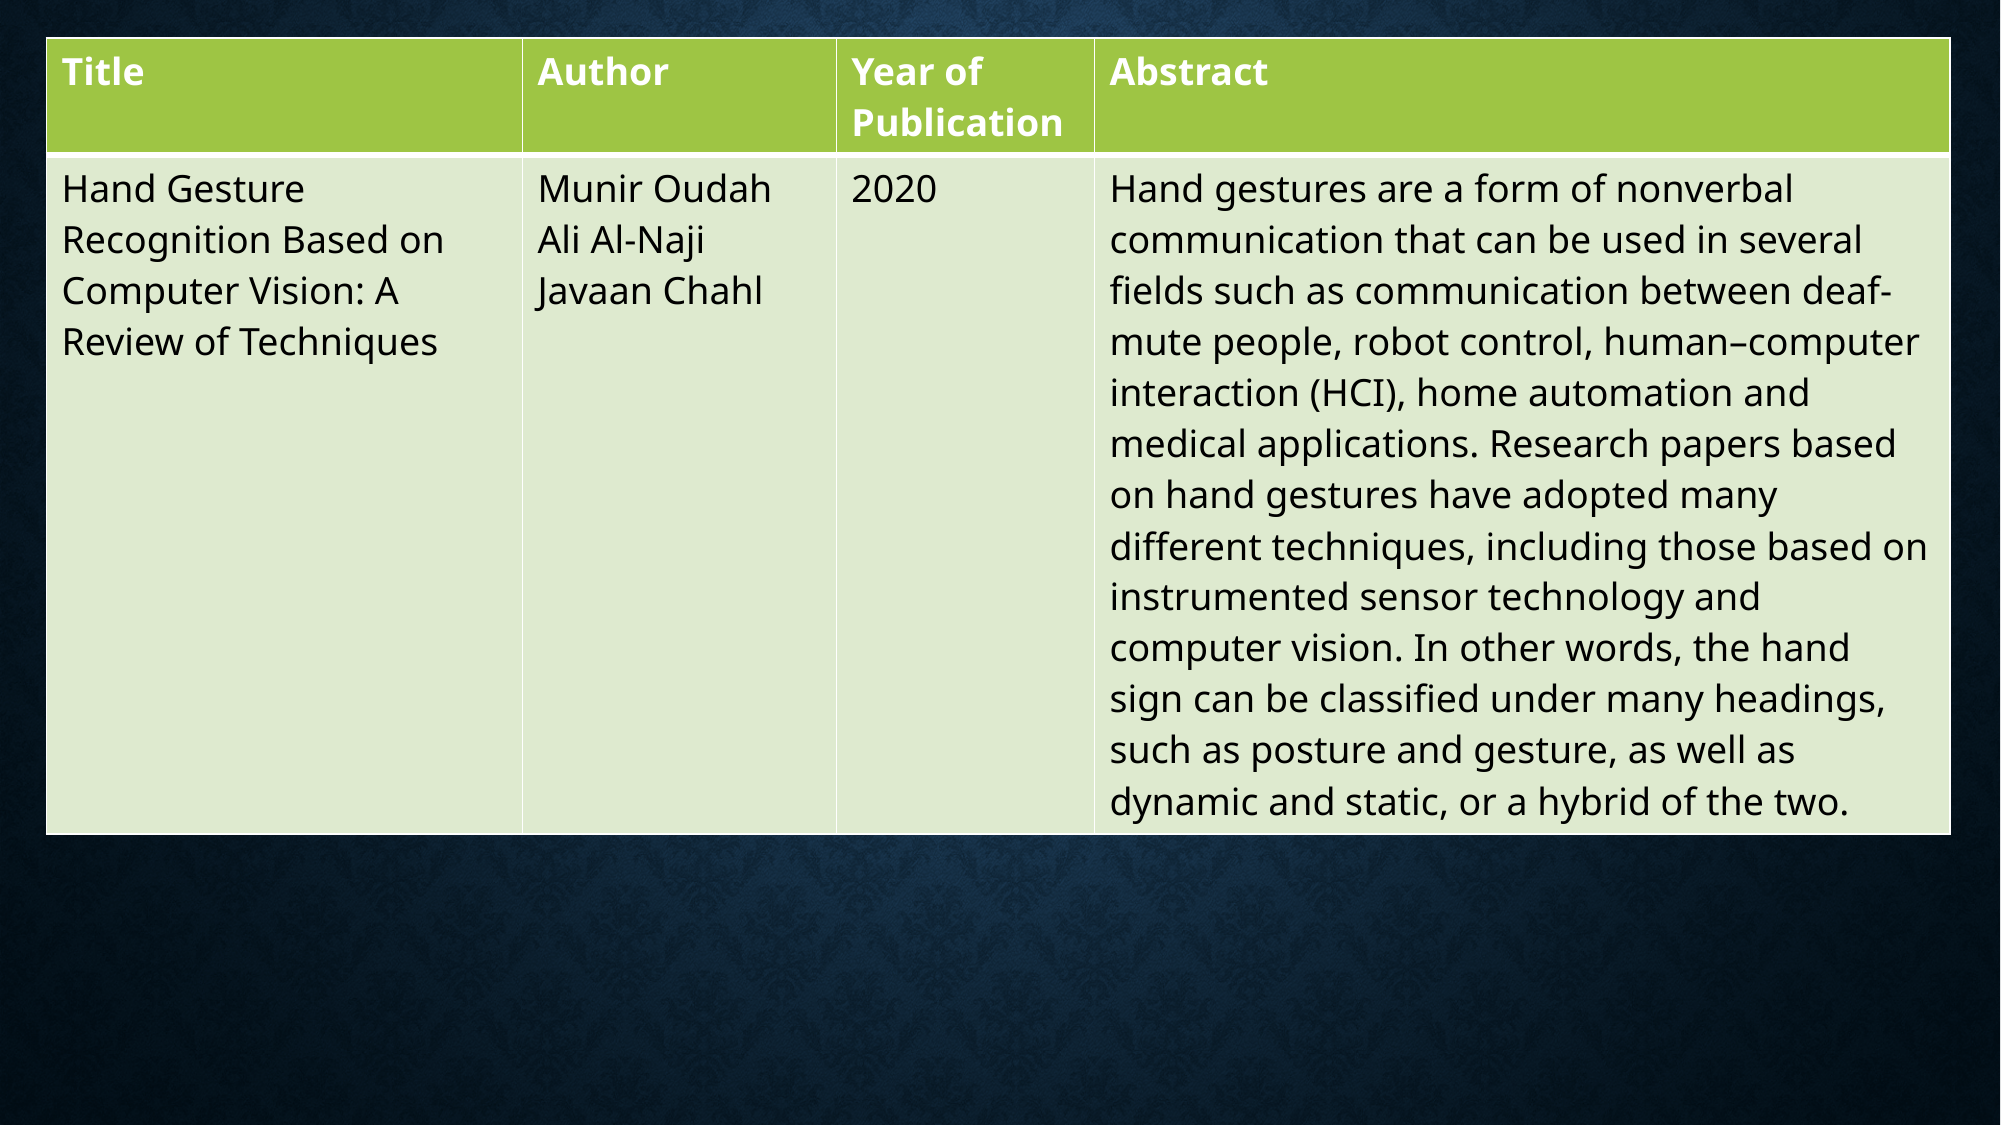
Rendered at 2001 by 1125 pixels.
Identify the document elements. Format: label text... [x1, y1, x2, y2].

table_cell Munir Oudah Ali Al-Naji Javaan Chahl [523, 158, 836, 833]
table_header Title [47, 39, 522, 152]
table_cell Hand gestures are a form of nonverbal communication that can be used in several fields such as communication between deaf-mute people, robot control, human–computer interaction (HCI), home automation and medical applications. Research papers based on hand gestures have adopted many different techniques, including those based on instrumented sensor technology and computer vision. In other words, the hand sign can be classified under many headings, such as posture and gesture, as well as dynamic and static, or a hybrid of the two. [1095, 158, 1949, 833]
table_header Author [523, 39, 836, 152]
table_header Abstract [1095, 39, 1949, 152]
subtitle [46, 835, 1950, 1020]
table_cell 2020 [837, 158, 1094, 833]
table_cell Hand Gesture Recognition Based on Computer Vision: A Review of Techniques [47, 158, 522, 833]
table_header Year of Publication [837, 39, 1094, 152]
